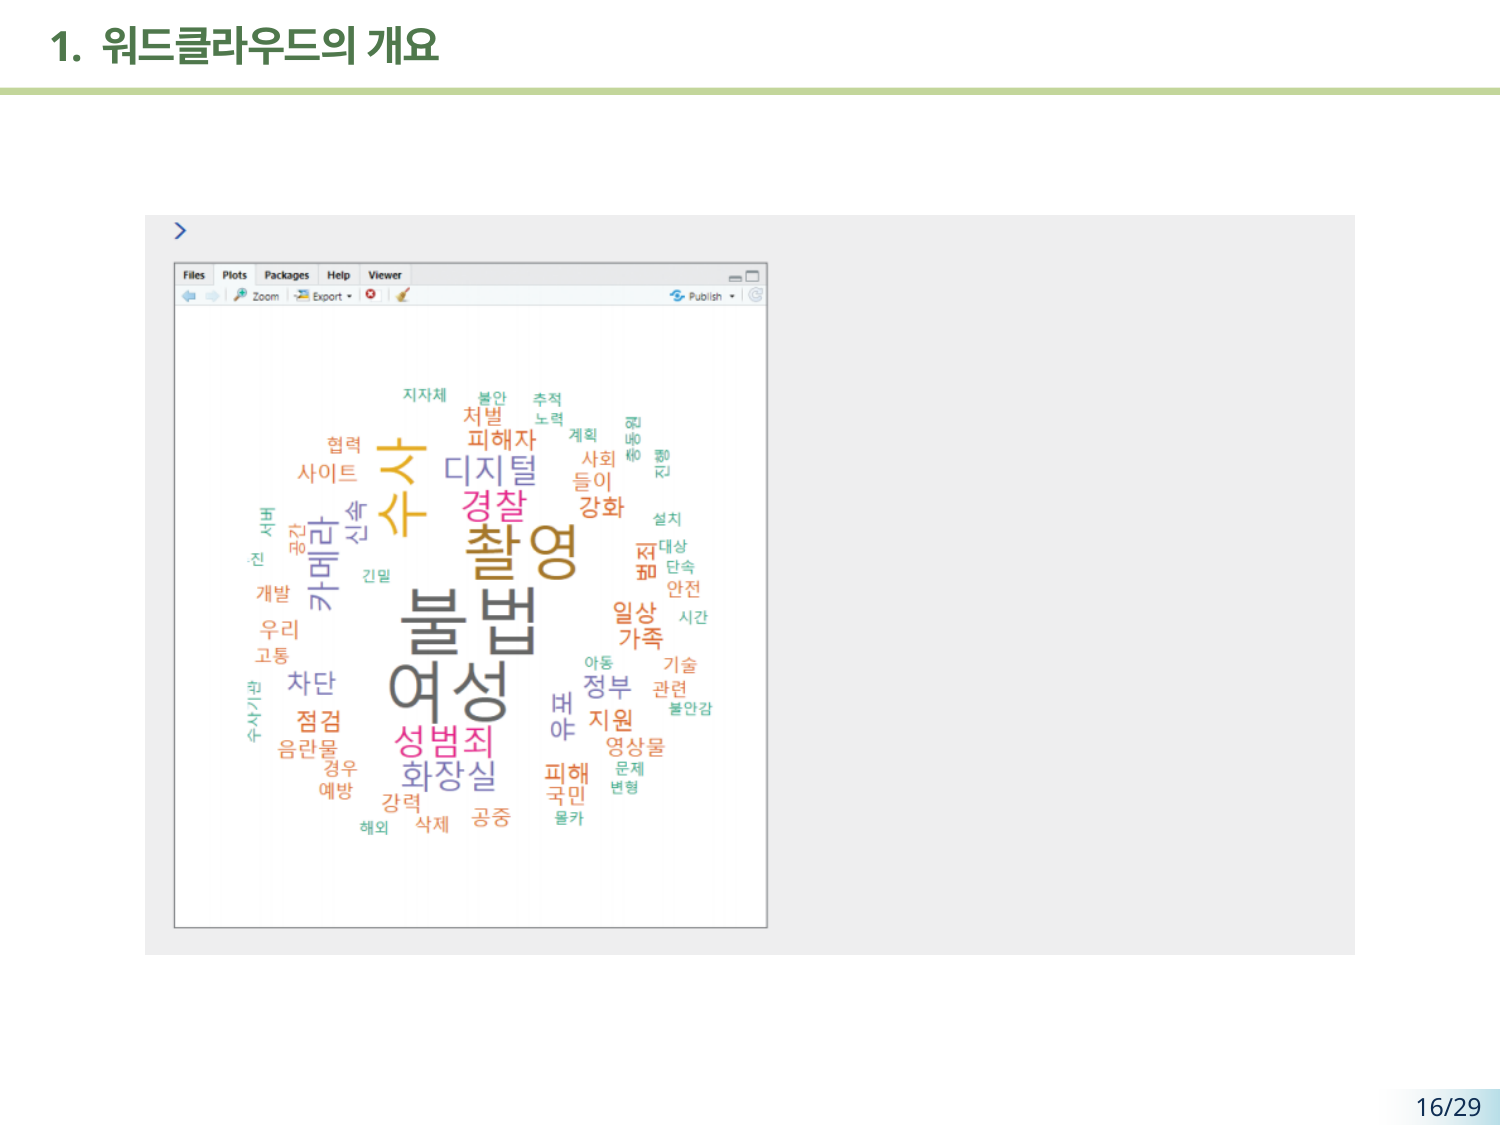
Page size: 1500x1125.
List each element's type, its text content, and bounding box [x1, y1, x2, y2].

title 1. 워드클라우드의 개요 [34, 6, 1312, 84]
picture [145, 215, 1355, 955]
